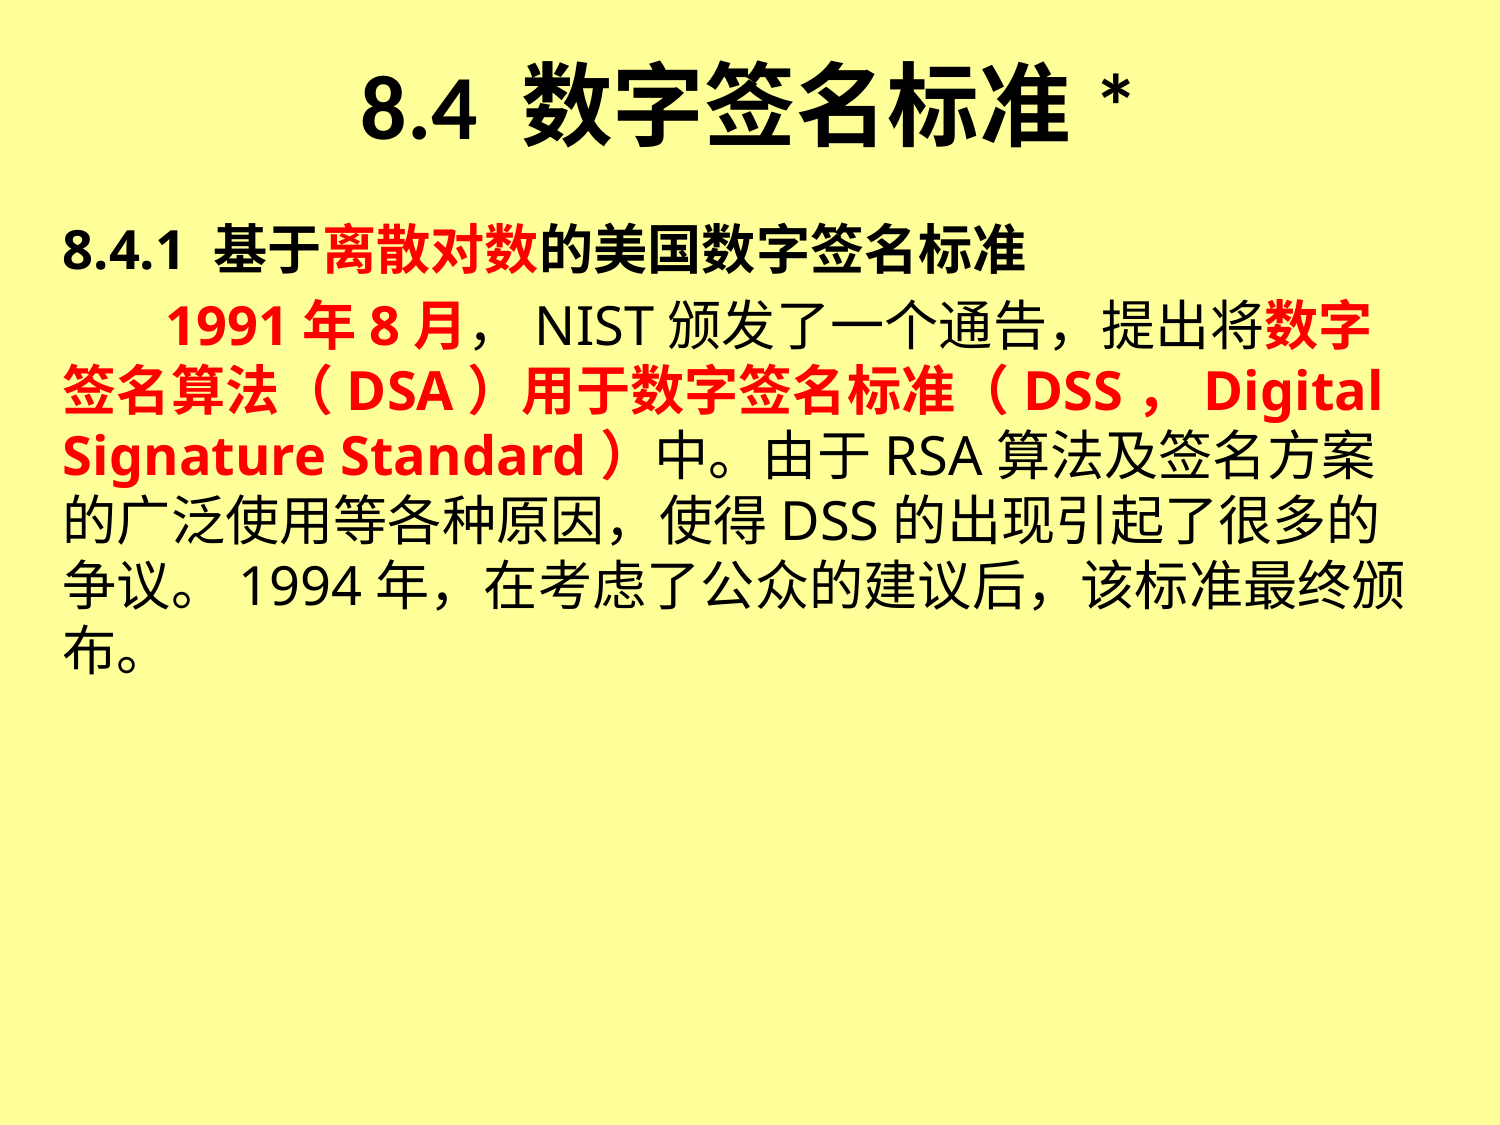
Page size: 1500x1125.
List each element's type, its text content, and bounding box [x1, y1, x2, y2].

list 8.4.1 基于离散对数的美国数字签名标准 1991年8月，NIST颁发了一个通告，提出将数字签名算法（DSA）用于数字签名标准（DSS，Digital Signature Standard）中。由于RSA算法及签名方案的广泛使用等各种原因，使得DSS的出现引起了很多的争议。1994年，在考虑了公众的建议后，该标准最终颁布。 [47, 208, 1436, 1000]
title 8.4 数字签名标准* [112, 20, 1388, 185]
